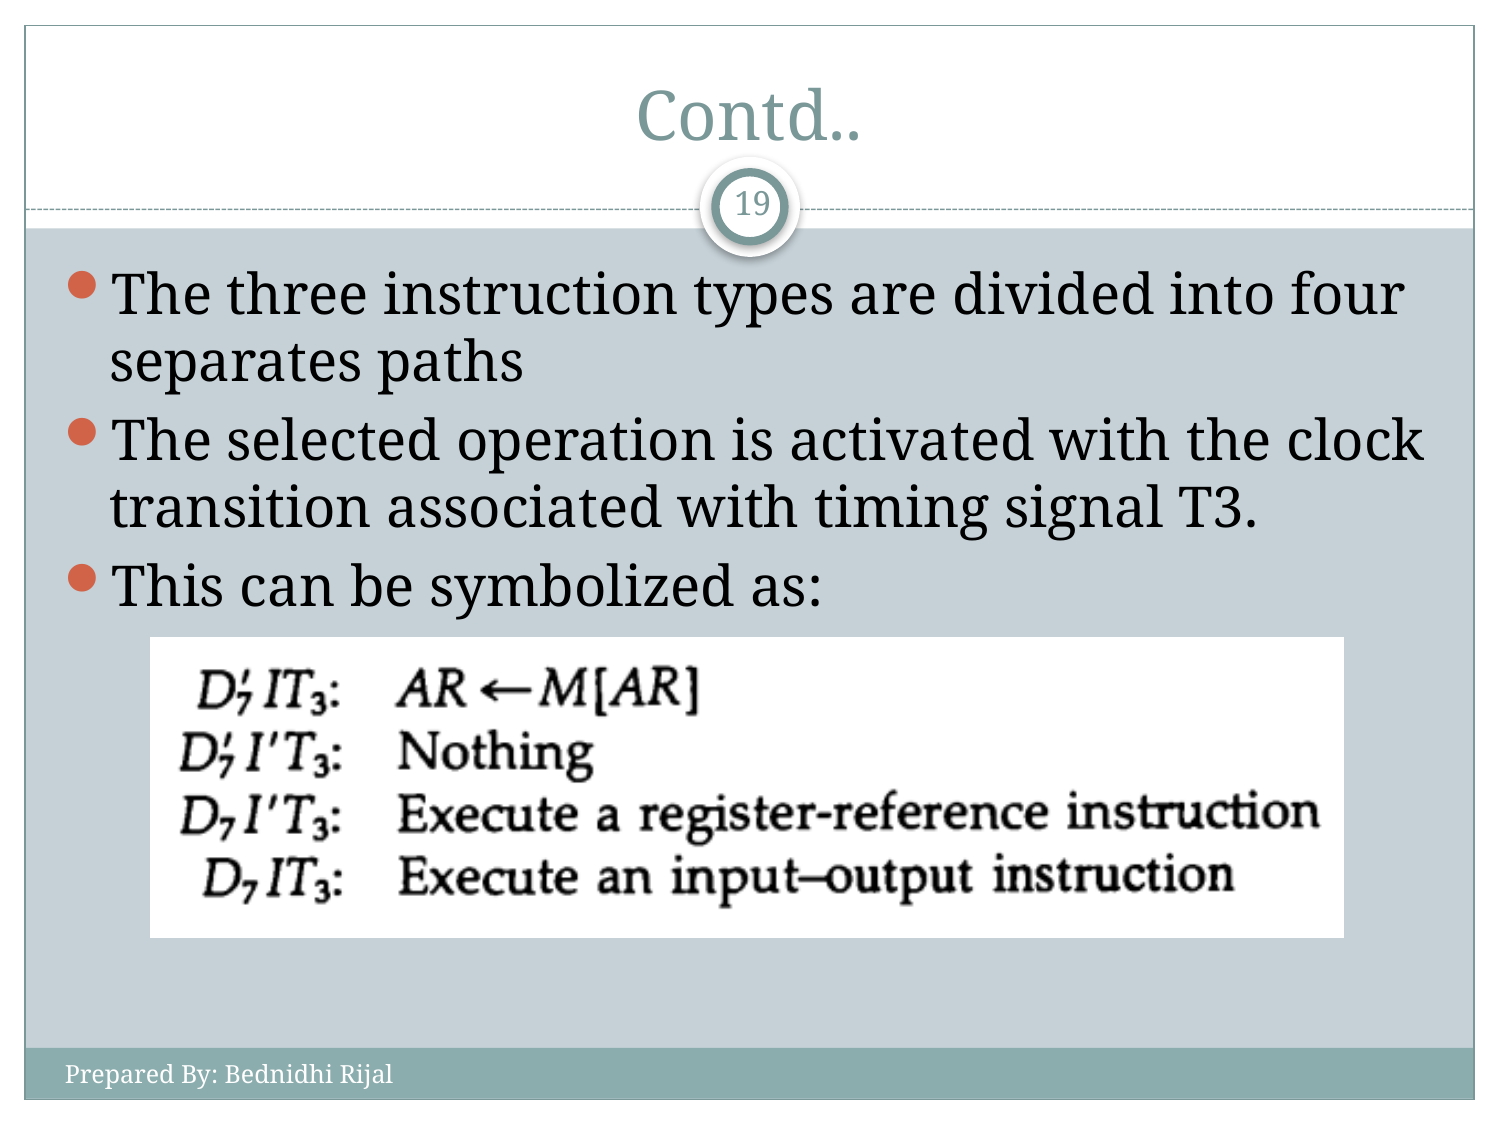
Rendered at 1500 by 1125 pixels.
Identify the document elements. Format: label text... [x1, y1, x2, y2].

list The three instruction types are divided into four separates paths The selected operation is activated with the clock transition associated with timing signal T3. This can be symbolized as: [49, 250, 1445, 1001]
title Contd.. [49, 37, 1450, 162]
footer Prepared By: Bednidhi Rijal [50, 1051, 638, 1112]
slide_number 19 [715, 168, 791, 241]
picture [149, 637, 1344, 938]
